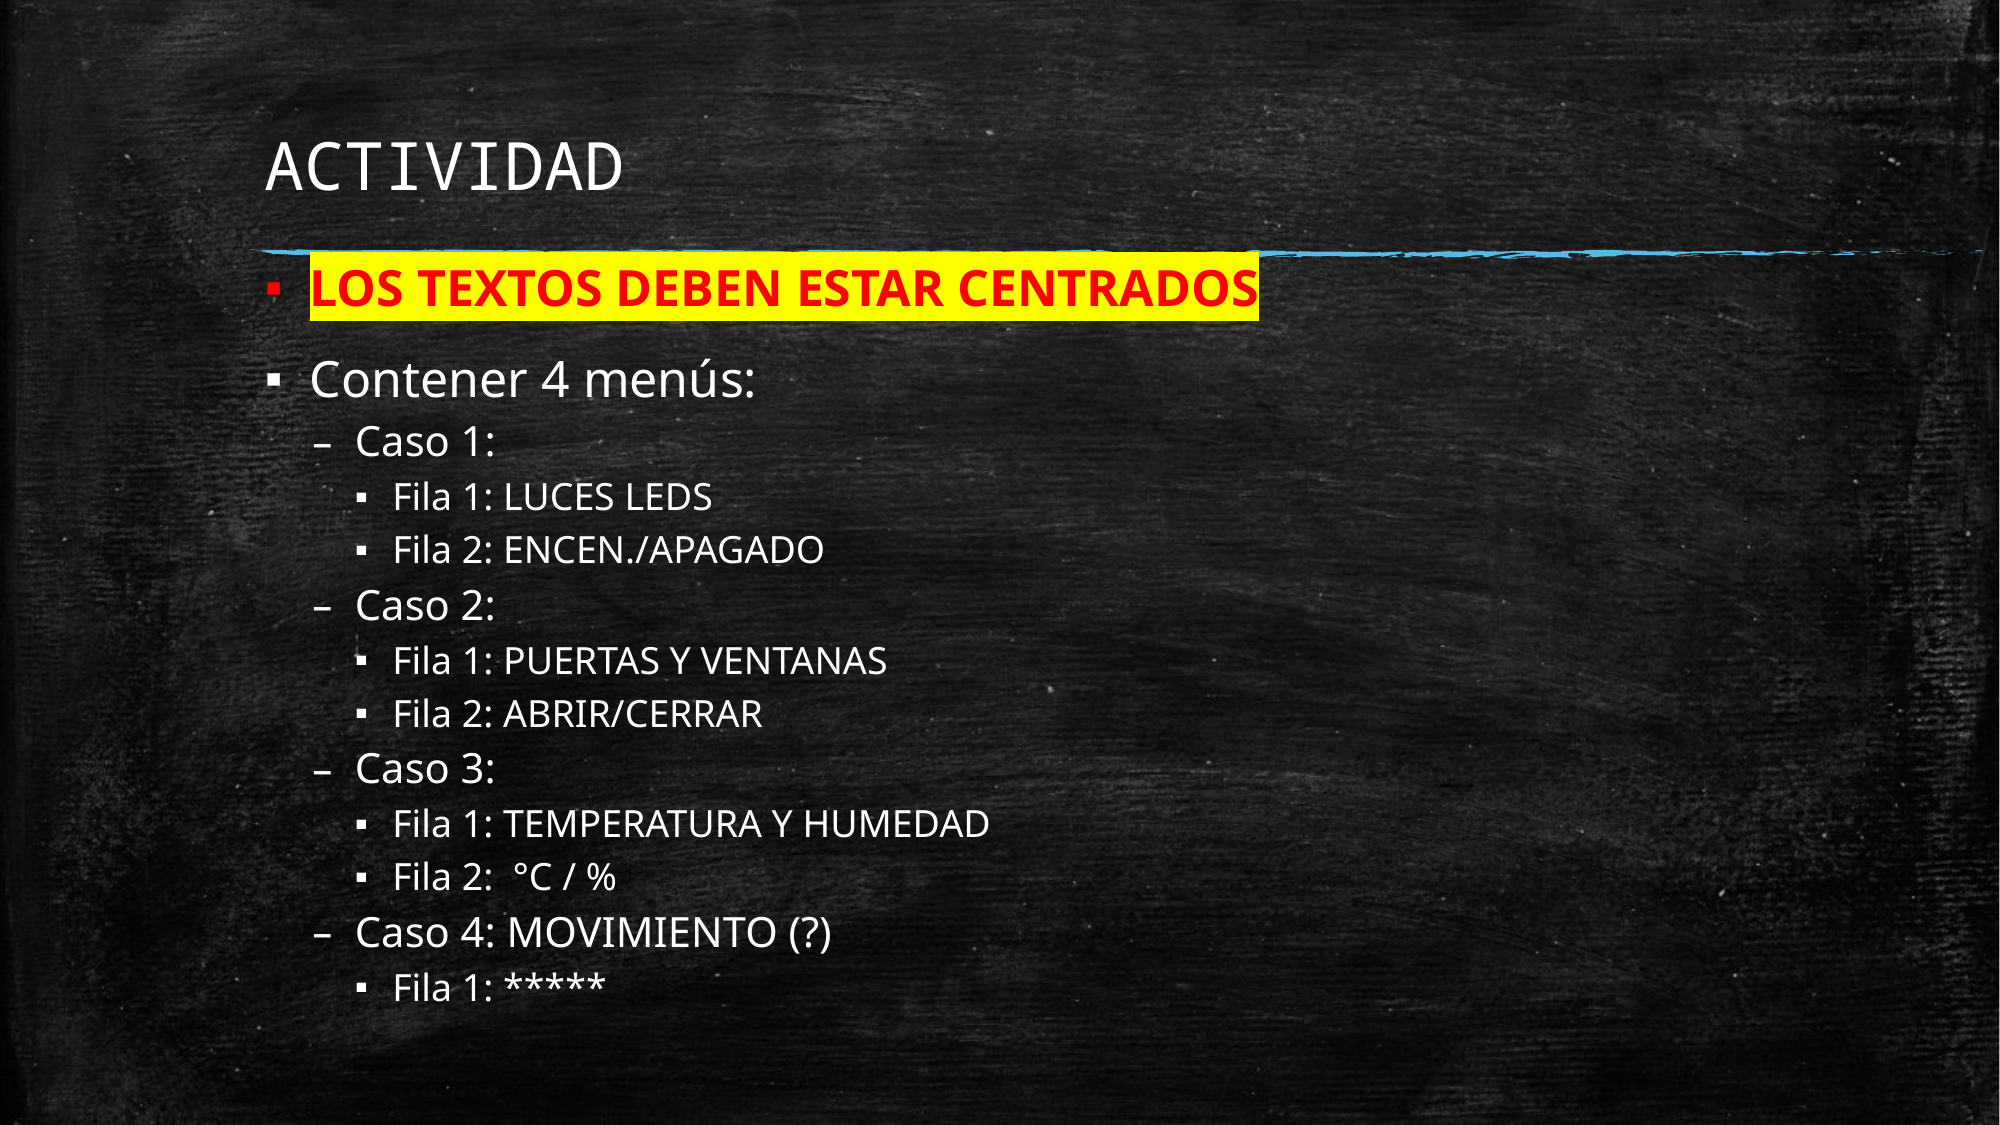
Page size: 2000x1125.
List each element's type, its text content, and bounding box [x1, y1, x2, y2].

title ACTIVIDAD [249, 45, 1750, 213]
list LOS TEXTOS DEBEN ESTAR CENTRADOS Contener 4 menús: Caso 1: Fila 1: LUCES LEDS Fila 2: ENCEN./APAGADO Caso 2: Fila 1: PUERTAS Y VENTANAS Fila 2: ABRIR/CERRAR Caso 3: Fila 1: TEMPERATURA Y HUMEDAD Fila 2: °C / % Caso 4: MOVIMIENTO (?) Fila 1: ***** [249, 255, 1750, 1080]
